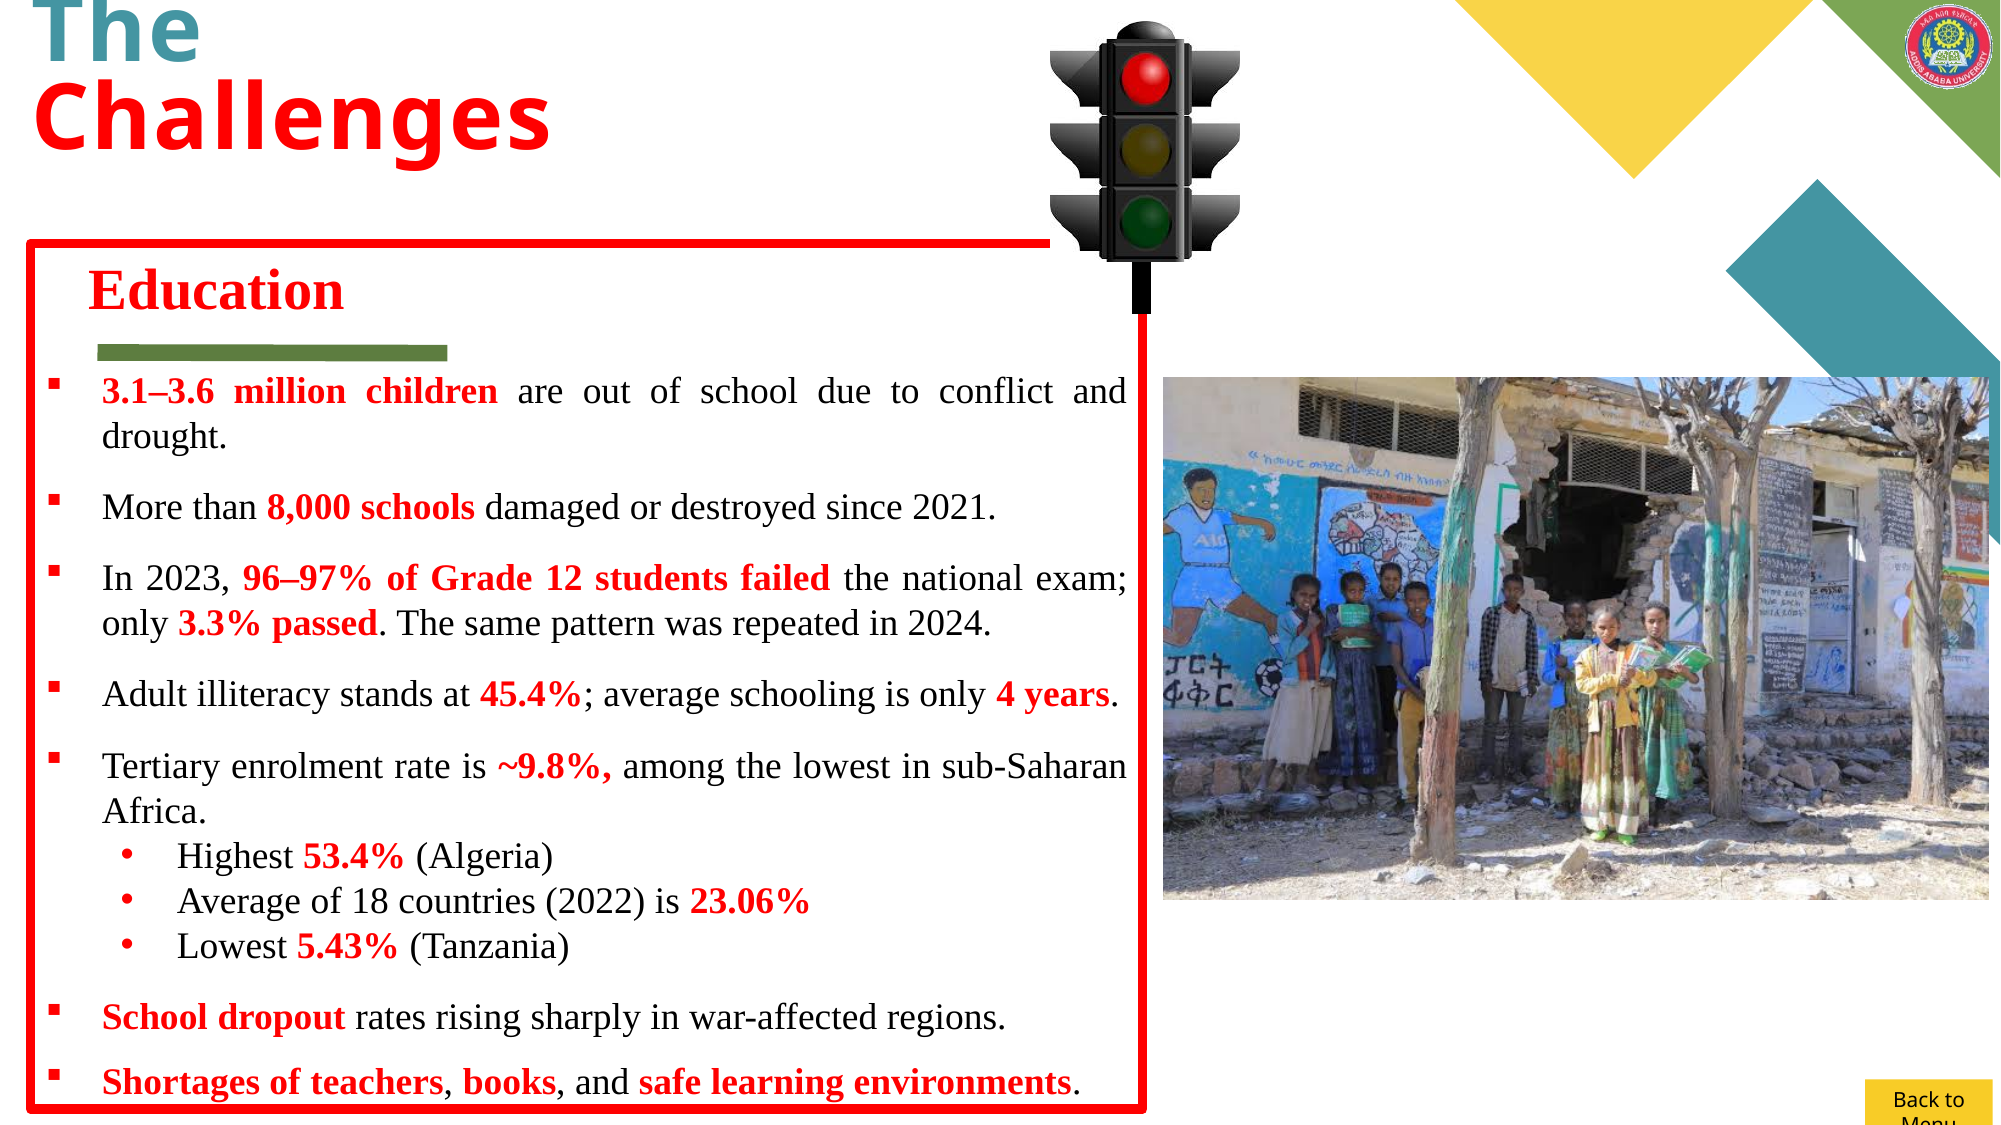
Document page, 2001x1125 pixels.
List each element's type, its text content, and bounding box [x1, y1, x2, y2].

title The Challenges [31, 39, 658, 168]
picture [1163, 377, 1989, 900]
text_box Back to Menu [1865, 1079, 1993, 1125]
picture [1905, 0, 1993, 90]
text_box Education 3.1–3.6 million children are out of school due to conflict and drought. More than 8,000 schools damaged or destroyed since 2021. In 2023, 96–97% of Grade 12 students failed the national exam; only 3.3% passed. The same pattern was repeated in 2024. Adult illiteracy stands at 45.4%; average schooling is only 4 years. Tertiary enrolment rate is ~9.8%, among the lowest in sub-Saharan Africa. Highest 53.4% (Algeria) Average of 18 countries (2022) is 23.06% Lowest 5.43% (Tanzania) School dropout rates rising sharply in war-affected regions. Shortages of teachers, books, and safe learning environments. [30, 243, 1143, 1110]
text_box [1050, 21, 1240, 314]
